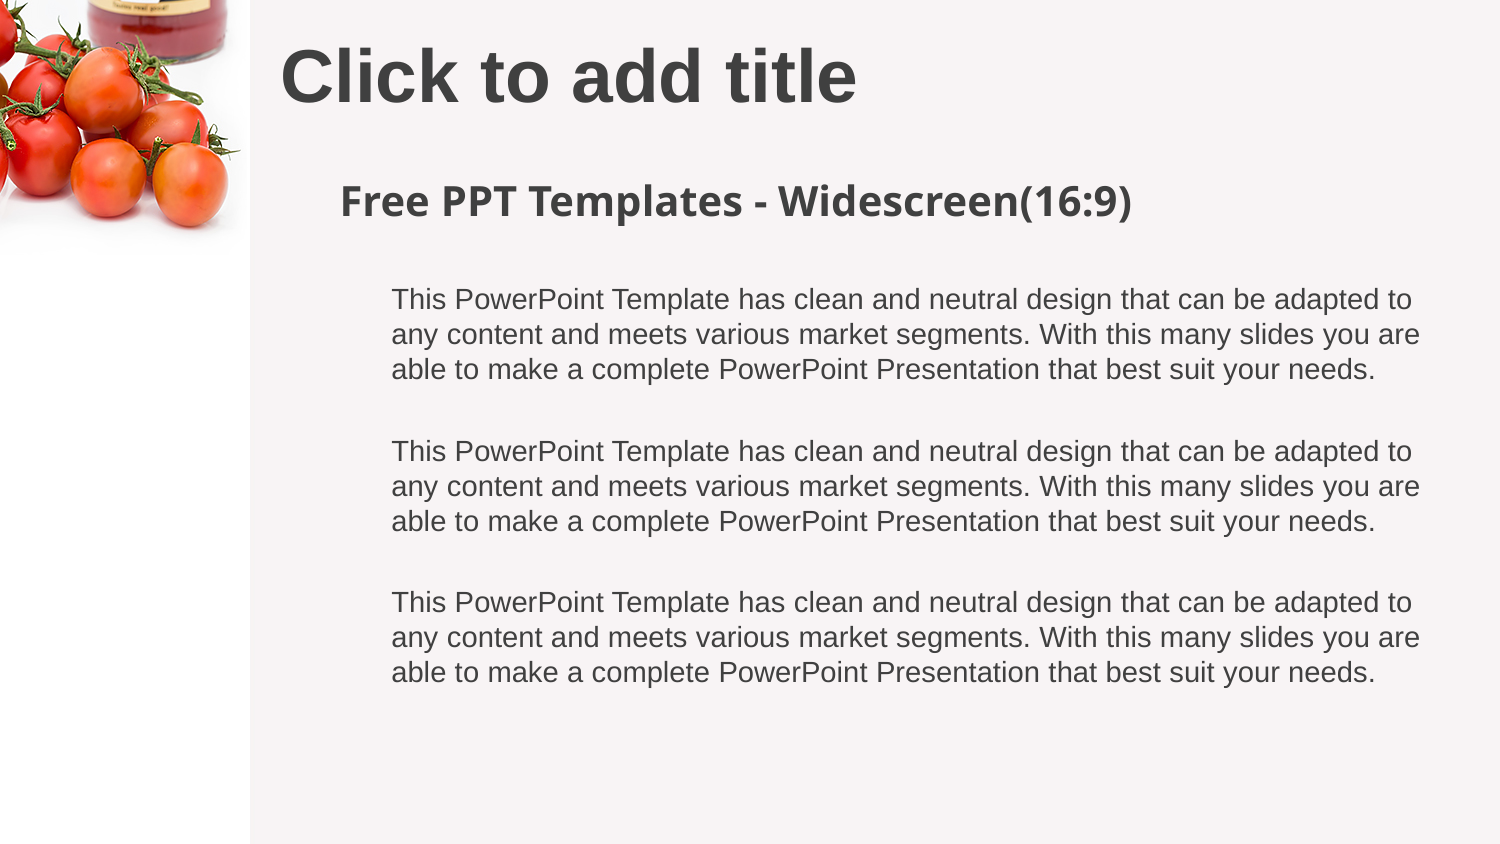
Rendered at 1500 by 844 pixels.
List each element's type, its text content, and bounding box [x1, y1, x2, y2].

picture [0, 0, 1500, 844]
list This PowerPoint Template has clean and neutral design that can be adapted to any content and meets various market segments. With this many slides you are able to make a complete PowerPoint Presentation that best suit your needs. This PowerPoint Template has clean and neutral design that can be adapted to any content and meets various market segments. With this many slides you are able to make a complete PowerPoint Presentation that best suit your needs. This PowerPoint Template has clean and neutral design that can be adapted to any content and meets various market segments. With this many slides you are able to make a complete PowerPoint Presentation that best suit your needs. [326, 273, 1461, 765]
title Click to add title [265, 0, 1500, 146]
list Free PPT Templates - Widescreen(16:9) [324, 161, 1459, 238]
